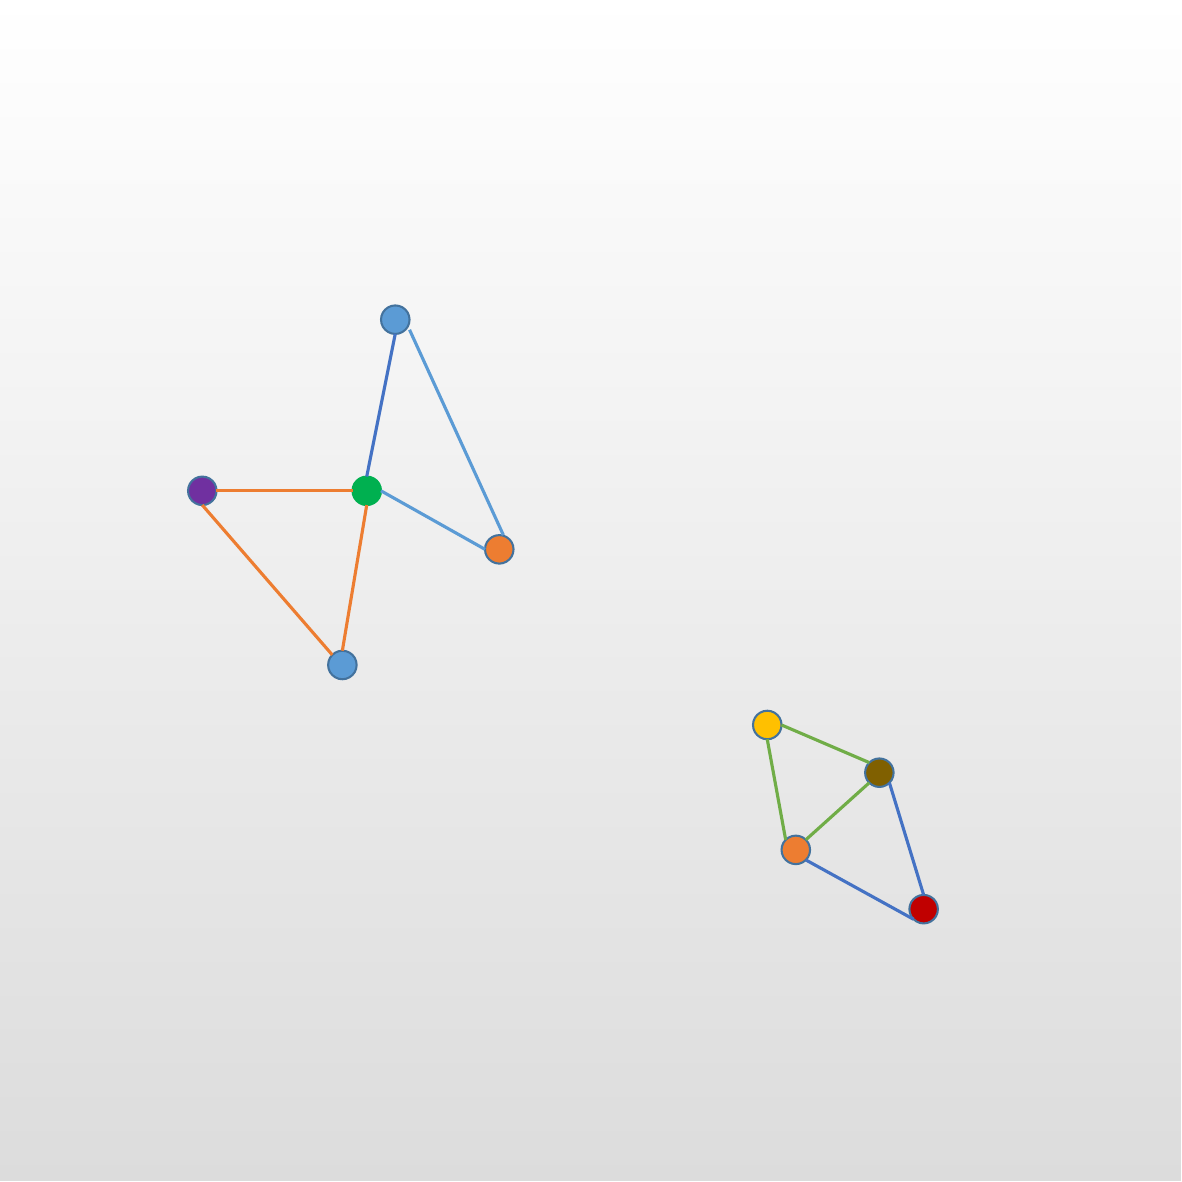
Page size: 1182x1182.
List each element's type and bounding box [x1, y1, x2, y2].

text_box [751, 709, 783, 740]
text_box [805, 859, 914, 920]
text_box [409, 329, 504, 536]
text_box [342, 505, 367, 651]
text_box [914, 894, 939, 925]
text_box [379, 304, 411, 335]
text_box [864, 757, 895, 789]
text_box [889, 782, 924, 895]
text_box [351, 475, 382, 506]
text_box [767, 739, 786, 840]
text_box [484, 535, 515, 565]
text_box [380, 490, 485, 550]
text_box [805, 782, 870, 840]
text_box [202, 505, 333, 655]
text_box [366, 333, 396, 477]
text_box [186, 475, 218, 506]
text_box [781, 724, 870, 763]
text_box [780, 834, 812, 866]
text_box [327, 649, 358, 681]
